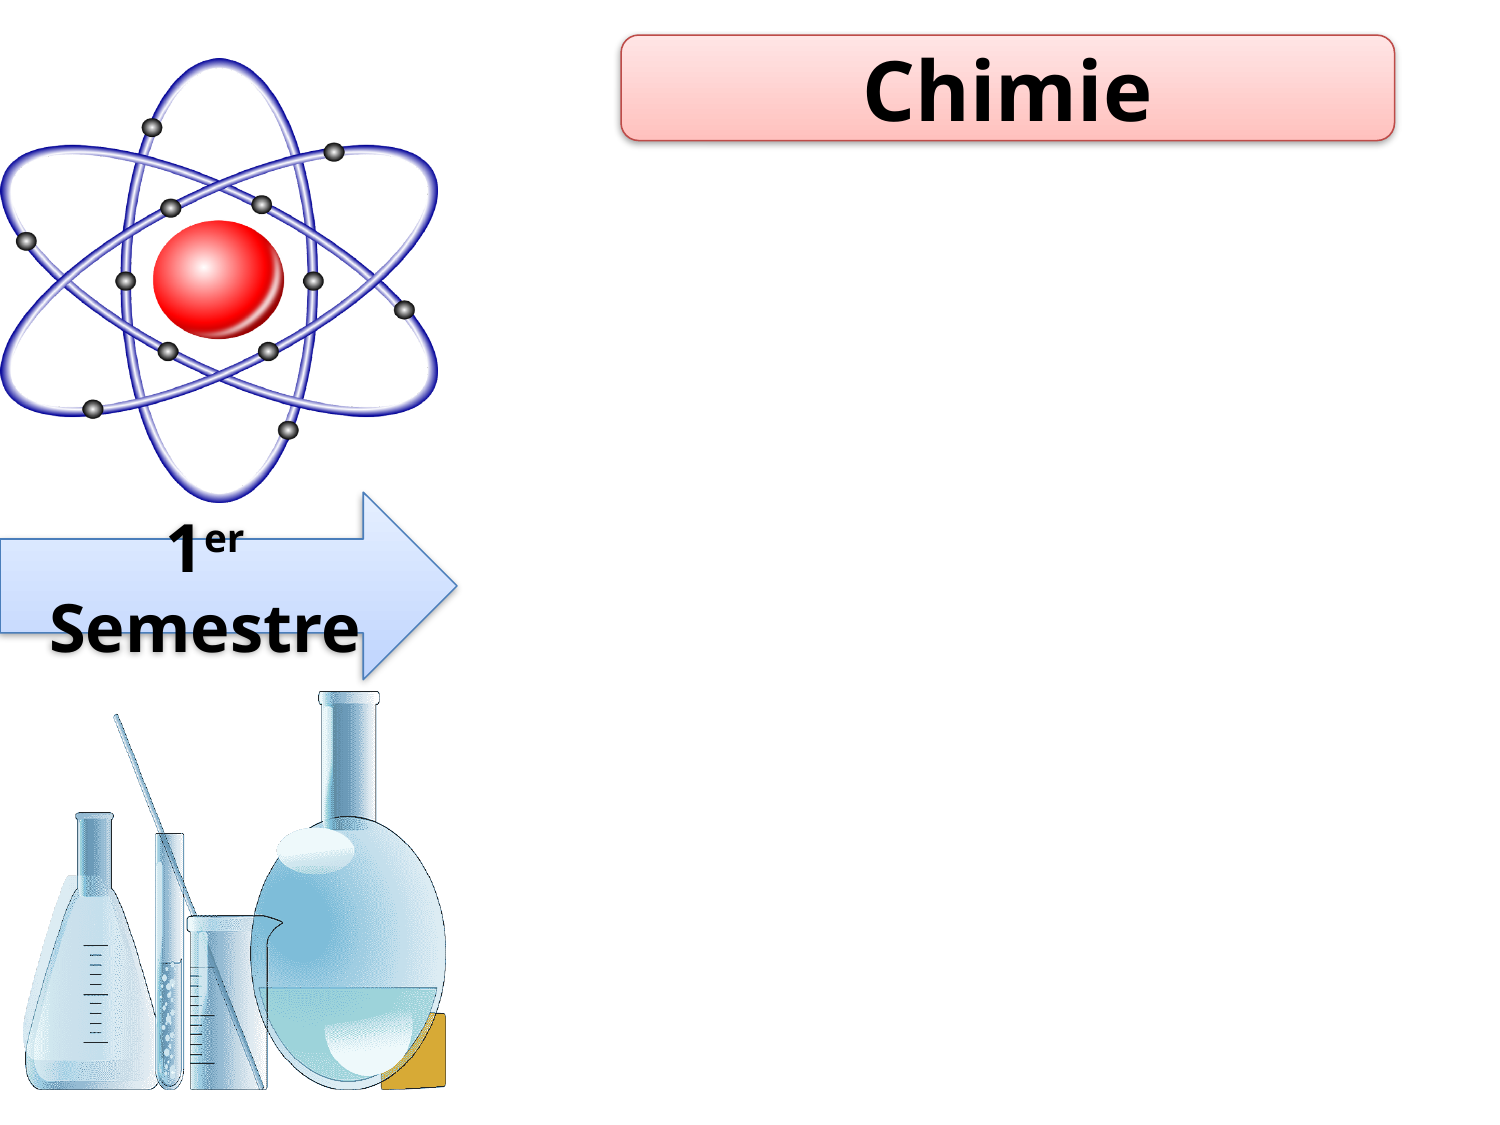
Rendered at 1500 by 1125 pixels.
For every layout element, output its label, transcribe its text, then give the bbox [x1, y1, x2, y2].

text_box Chimie [620, 34, 1396, 142]
picture [0, 58, 438, 504]
picture [23, 691, 446, 1091]
text_box 1er Semestre [0, 512, 458, 681]
